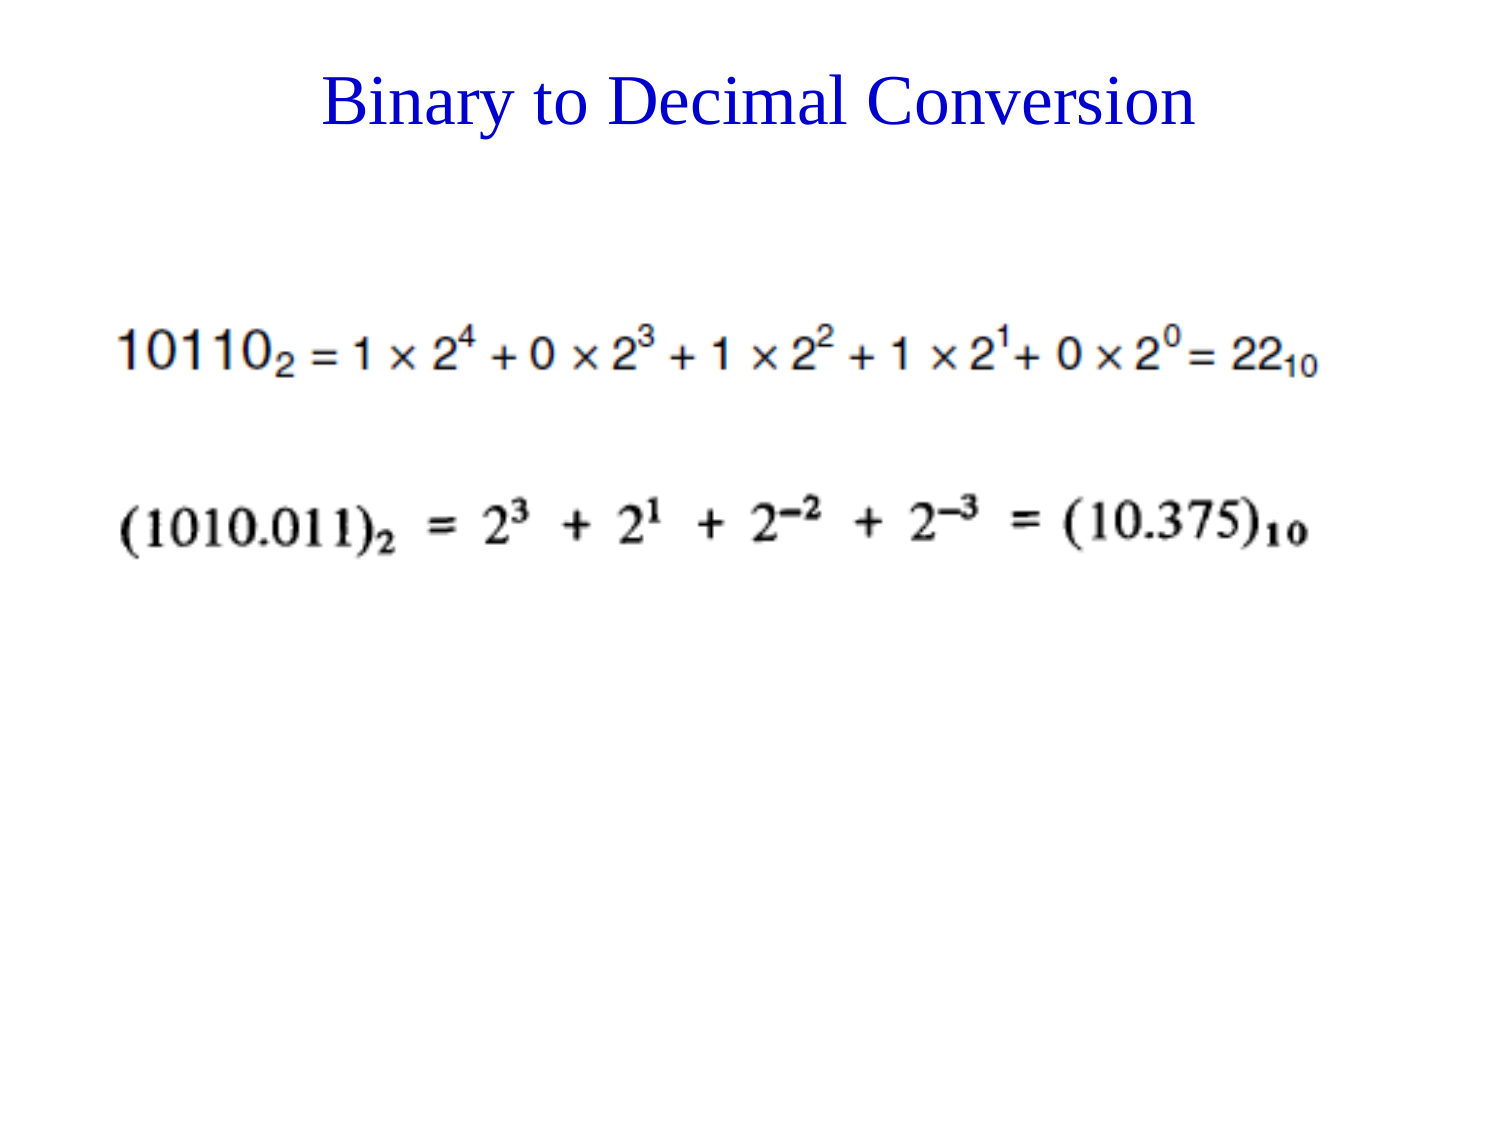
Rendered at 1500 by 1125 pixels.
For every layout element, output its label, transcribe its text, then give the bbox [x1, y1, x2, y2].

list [99, 312, 1341, 388]
picture [87, 474, 1335, 583]
title Binary to Decimal Conversion [75, 45, 1425, 233]
